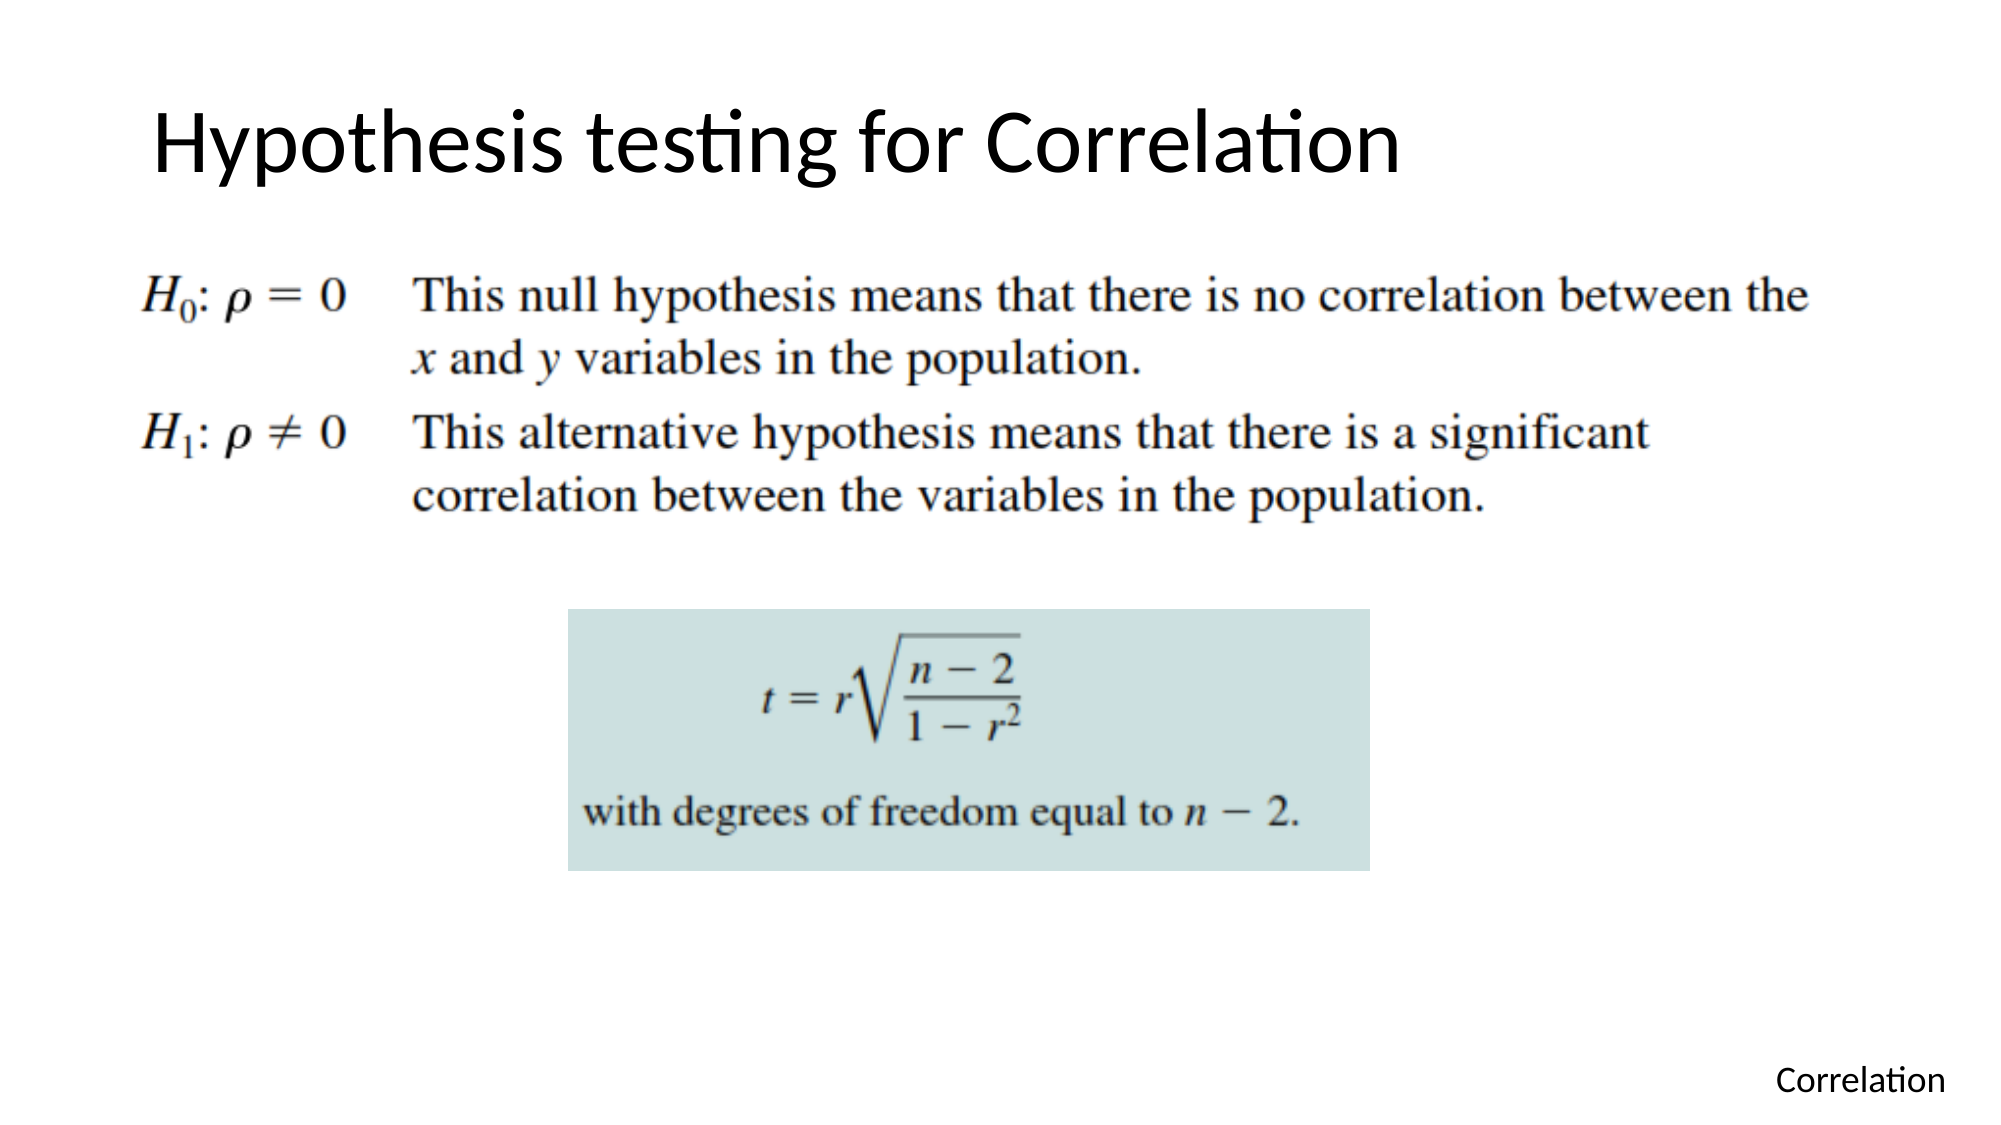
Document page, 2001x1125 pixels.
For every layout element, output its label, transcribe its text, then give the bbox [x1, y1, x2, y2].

picture [101, 242, 1886, 544]
picture [568, 609, 1370, 871]
text_box Correlation [1760, 1047, 1964, 1108]
title Hypothesis testing for Correlation [137, 59, 1863, 227]
